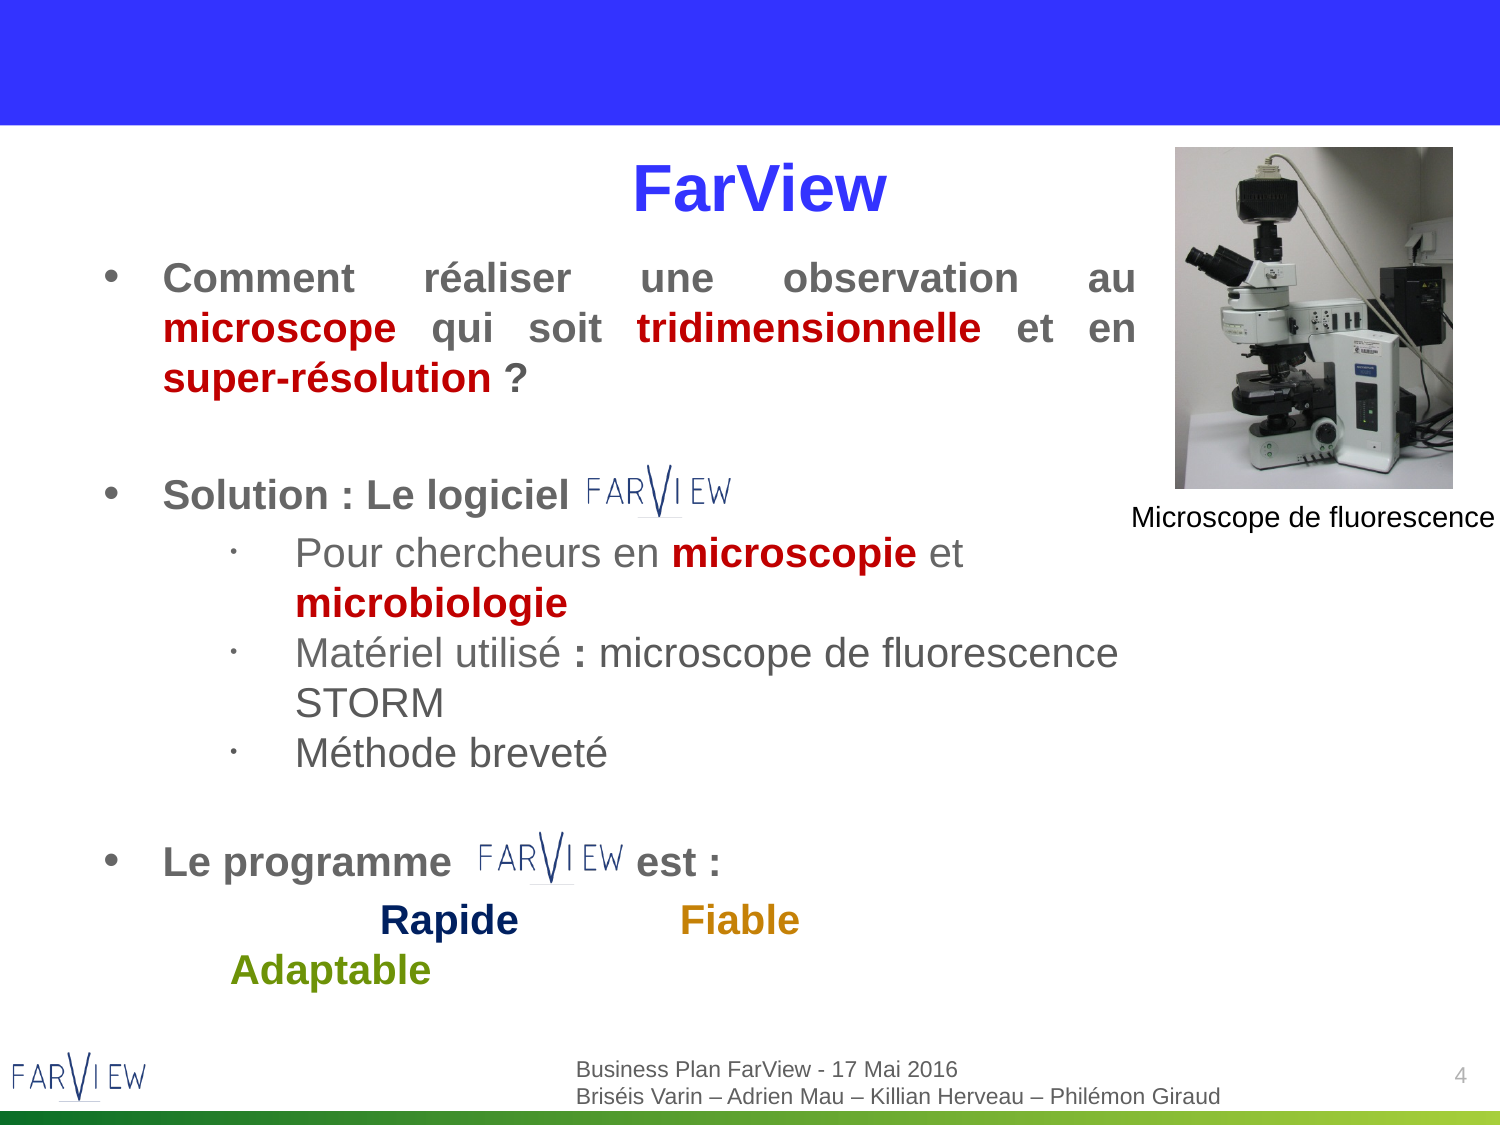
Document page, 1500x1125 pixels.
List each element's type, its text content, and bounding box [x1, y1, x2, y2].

picture [573, 455, 741, 527]
title FarView [85, 137, 1436, 233]
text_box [1115, 146, 1500, 542]
picture [0, 1043, 154, 1110]
list Comment réaliser une observation au microscope qui soit tridimensionnelle et en super-résolution ? Solution : Le logiciel Pour chercheurs en microscopie et microbiologie Matériel utilisé : microscope de fluorescence STORM Méthode breveté Le programme est : Rapide Fiable Adaptable [88, 243, 1152, 1012]
picture [465, 821, 633, 893]
slide_number 4 [1387, 1046, 1483, 1103]
